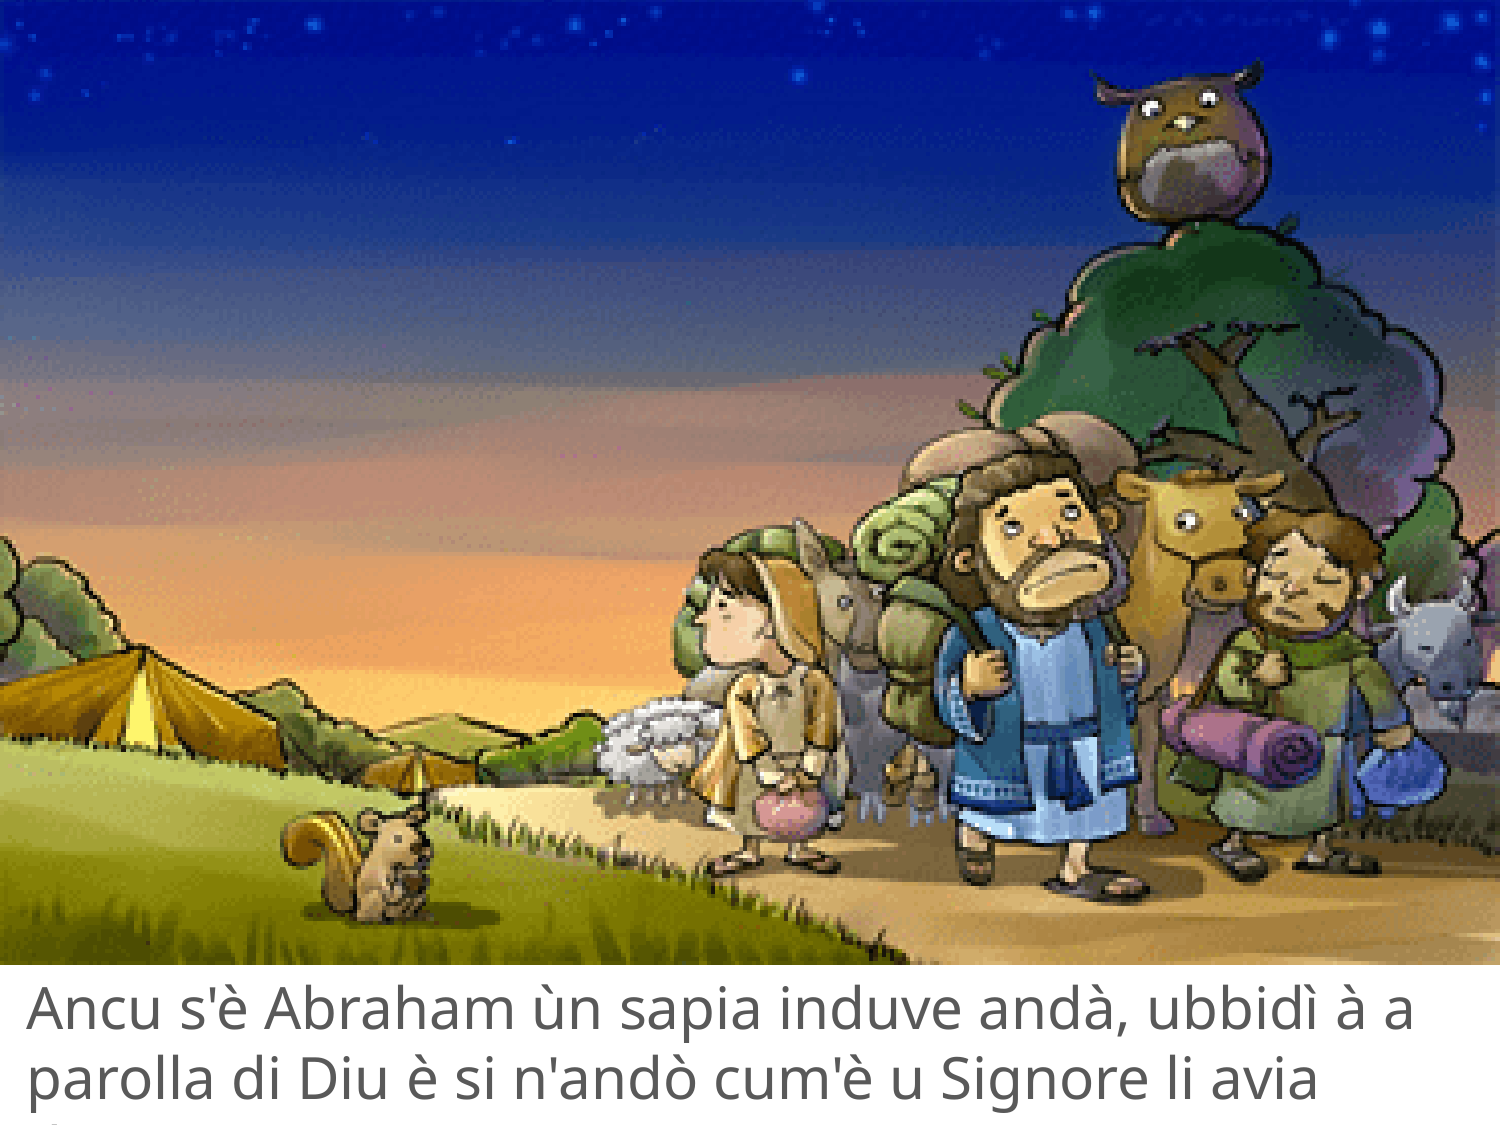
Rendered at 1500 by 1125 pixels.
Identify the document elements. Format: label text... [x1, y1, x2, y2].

picture [0, 0, 1500, 965]
text_box Ancu s'è Abraham ùn sapia induve andà, ubbidì à a parolla di Diu è si n'andò cum'è u Signore li avia dettu. [11, 973, 1498, 1125]
